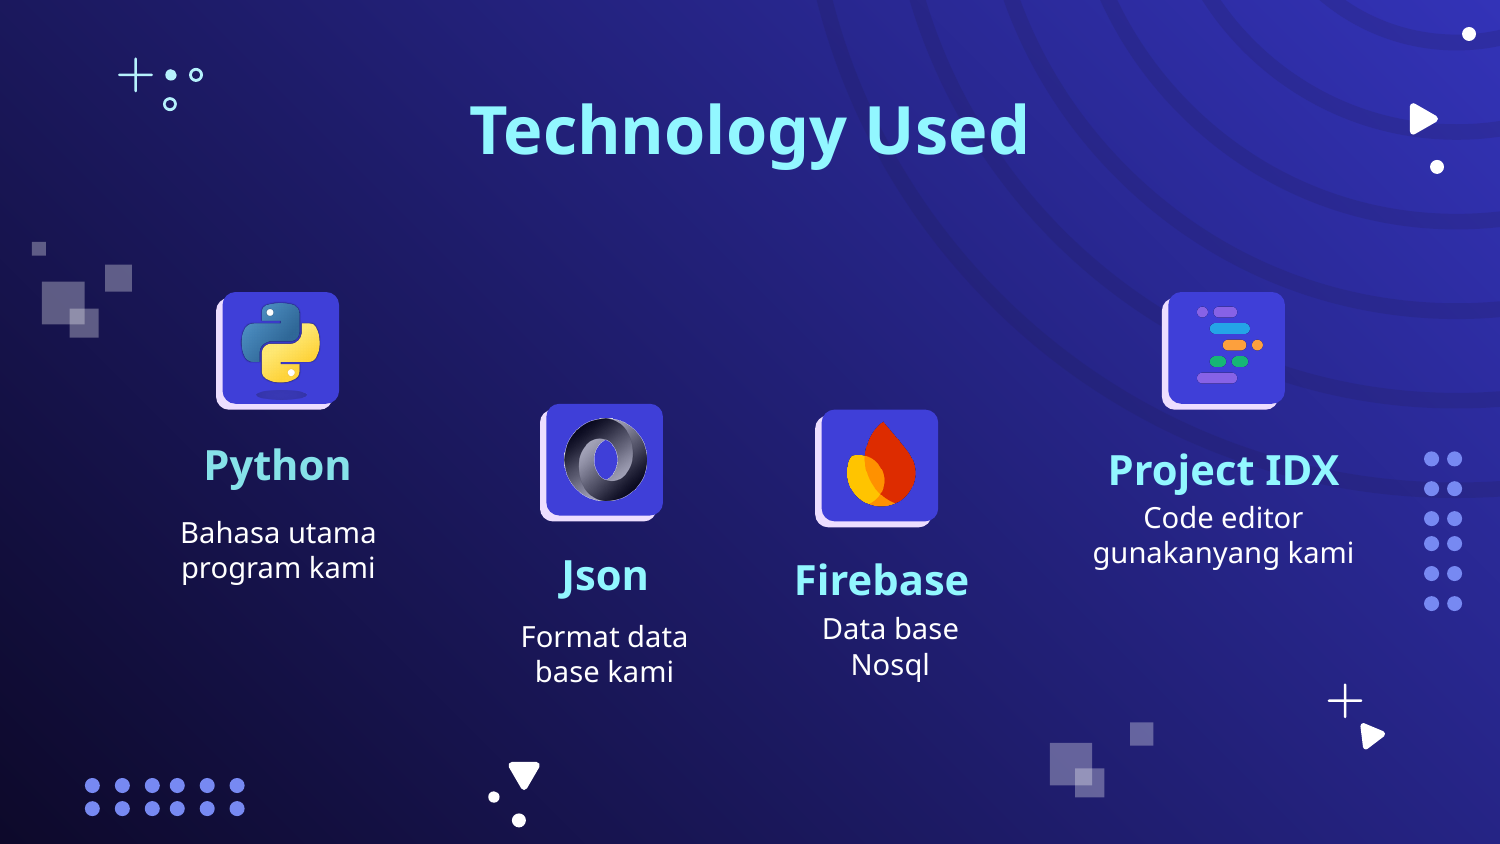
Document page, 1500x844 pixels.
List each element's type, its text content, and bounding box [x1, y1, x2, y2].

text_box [1161, 291, 1286, 410]
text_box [215, 291, 340, 410]
title Project IDX [1063, 425, 1384, 498]
text_box Data base Nosql [768, 609, 1013, 683]
picture [1184, 301, 1272, 389]
picture [835, 417, 928, 511]
picture [236, 296, 326, 407]
title Technology Used [118, 88, 1382, 167]
subtitle Bahasa utama program kami [118, 512, 438, 586]
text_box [539, 403, 664, 522]
subtitle Format data base kami [482, 618, 727, 691]
text_box Json [445, 530, 765, 618]
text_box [814, 409, 939, 528]
title Python [118, 420, 438, 507]
title Firebase [727, 535, 1042, 622]
picture [563, 418, 647, 501]
subtitle Code editor gunakanyang kami [1063, 498, 1384, 572]
